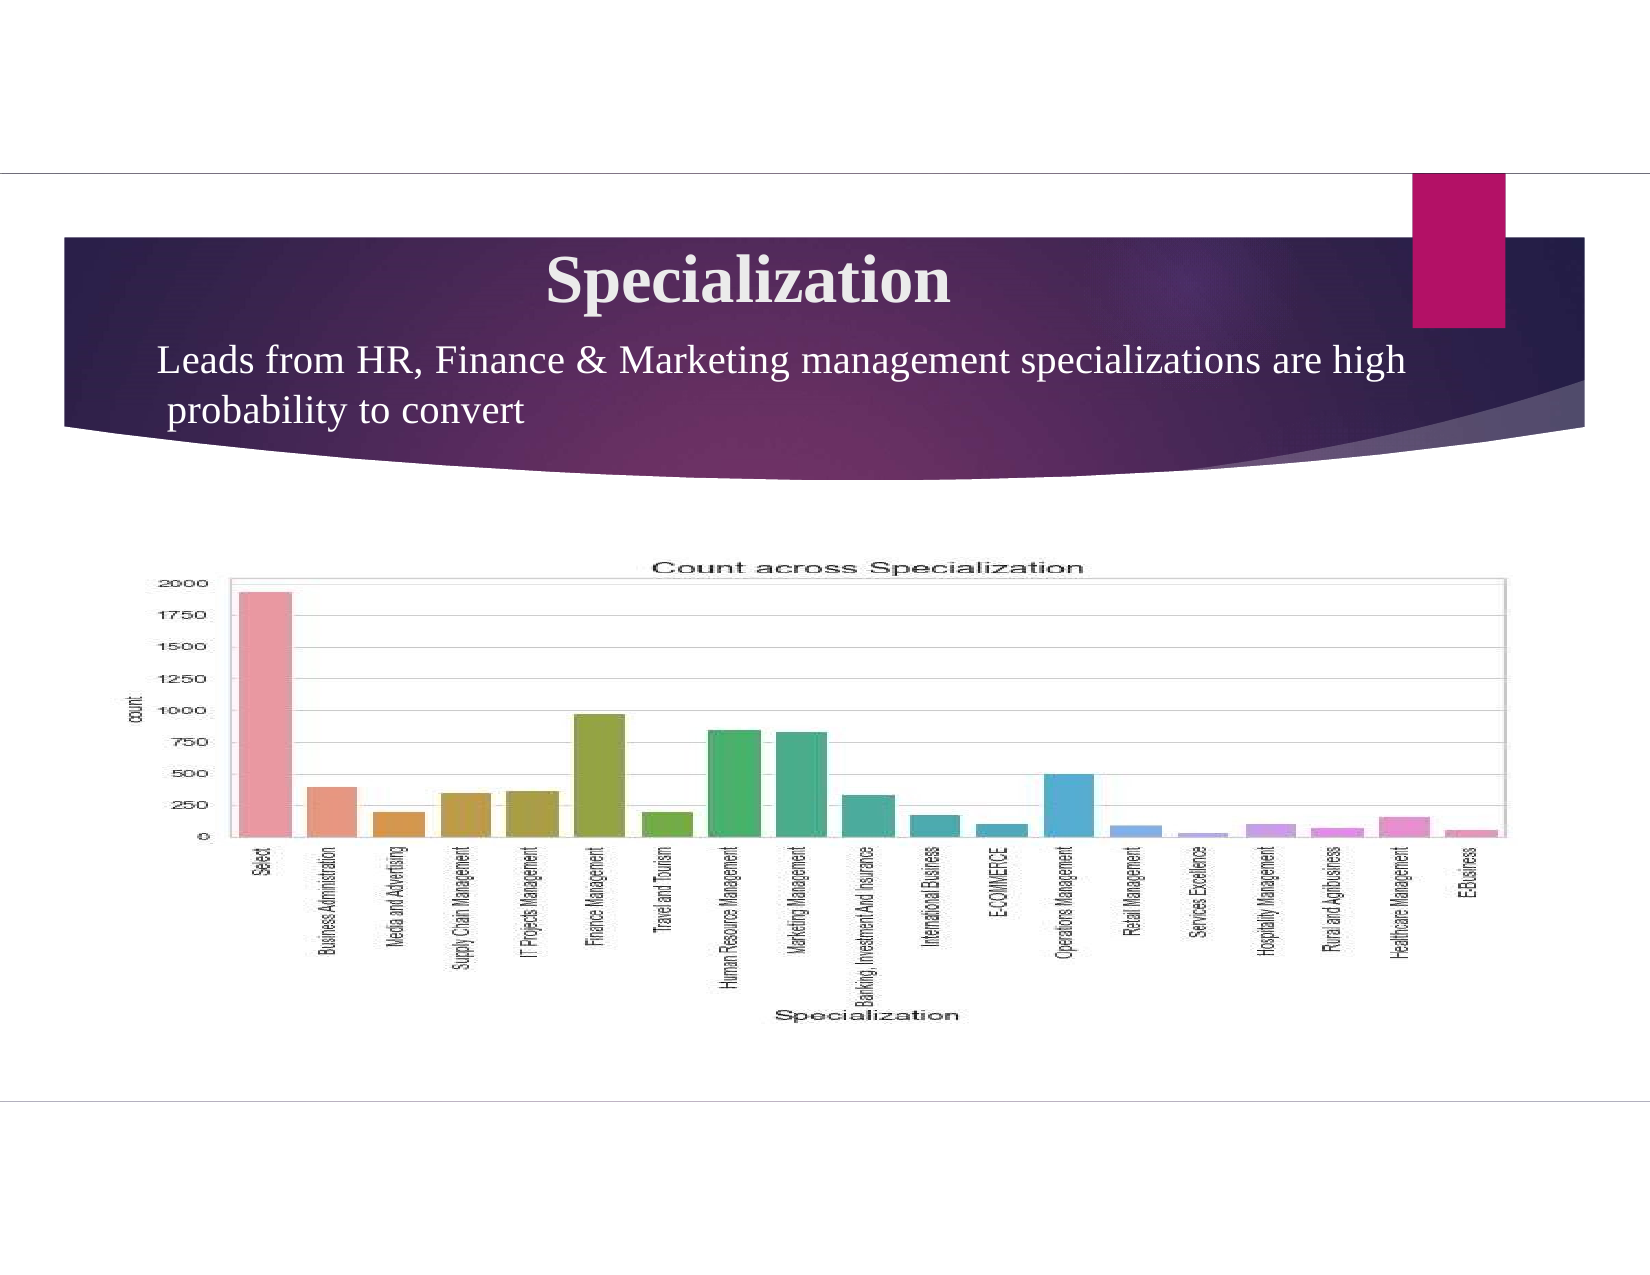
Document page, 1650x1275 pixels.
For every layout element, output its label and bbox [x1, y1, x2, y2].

text_box [0, 173, 1650, 1102]
picture [109, 534, 1541, 1029]
